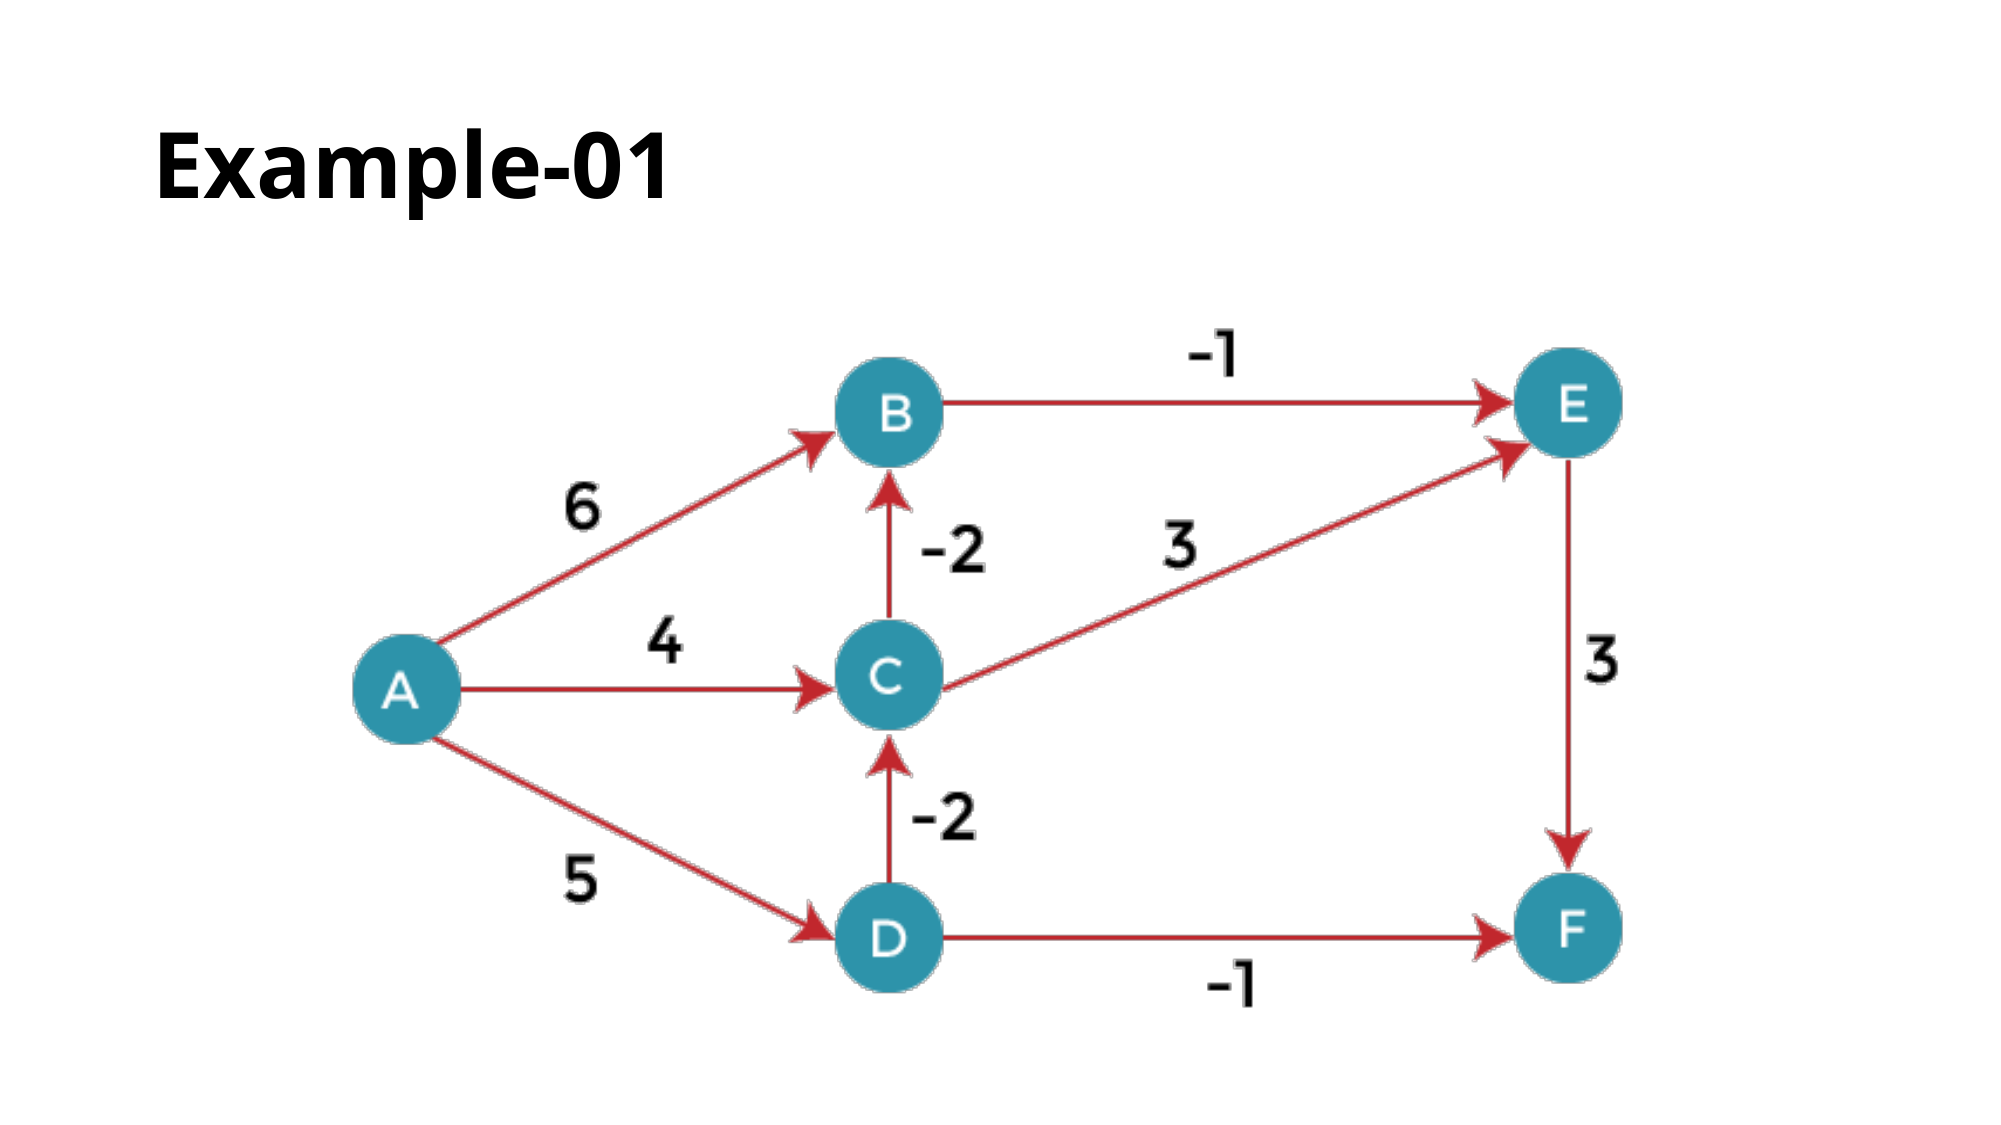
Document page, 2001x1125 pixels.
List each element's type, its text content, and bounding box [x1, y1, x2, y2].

title Example-01 [137, 59, 1863, 278]
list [274, 277, 1680, 1066]
